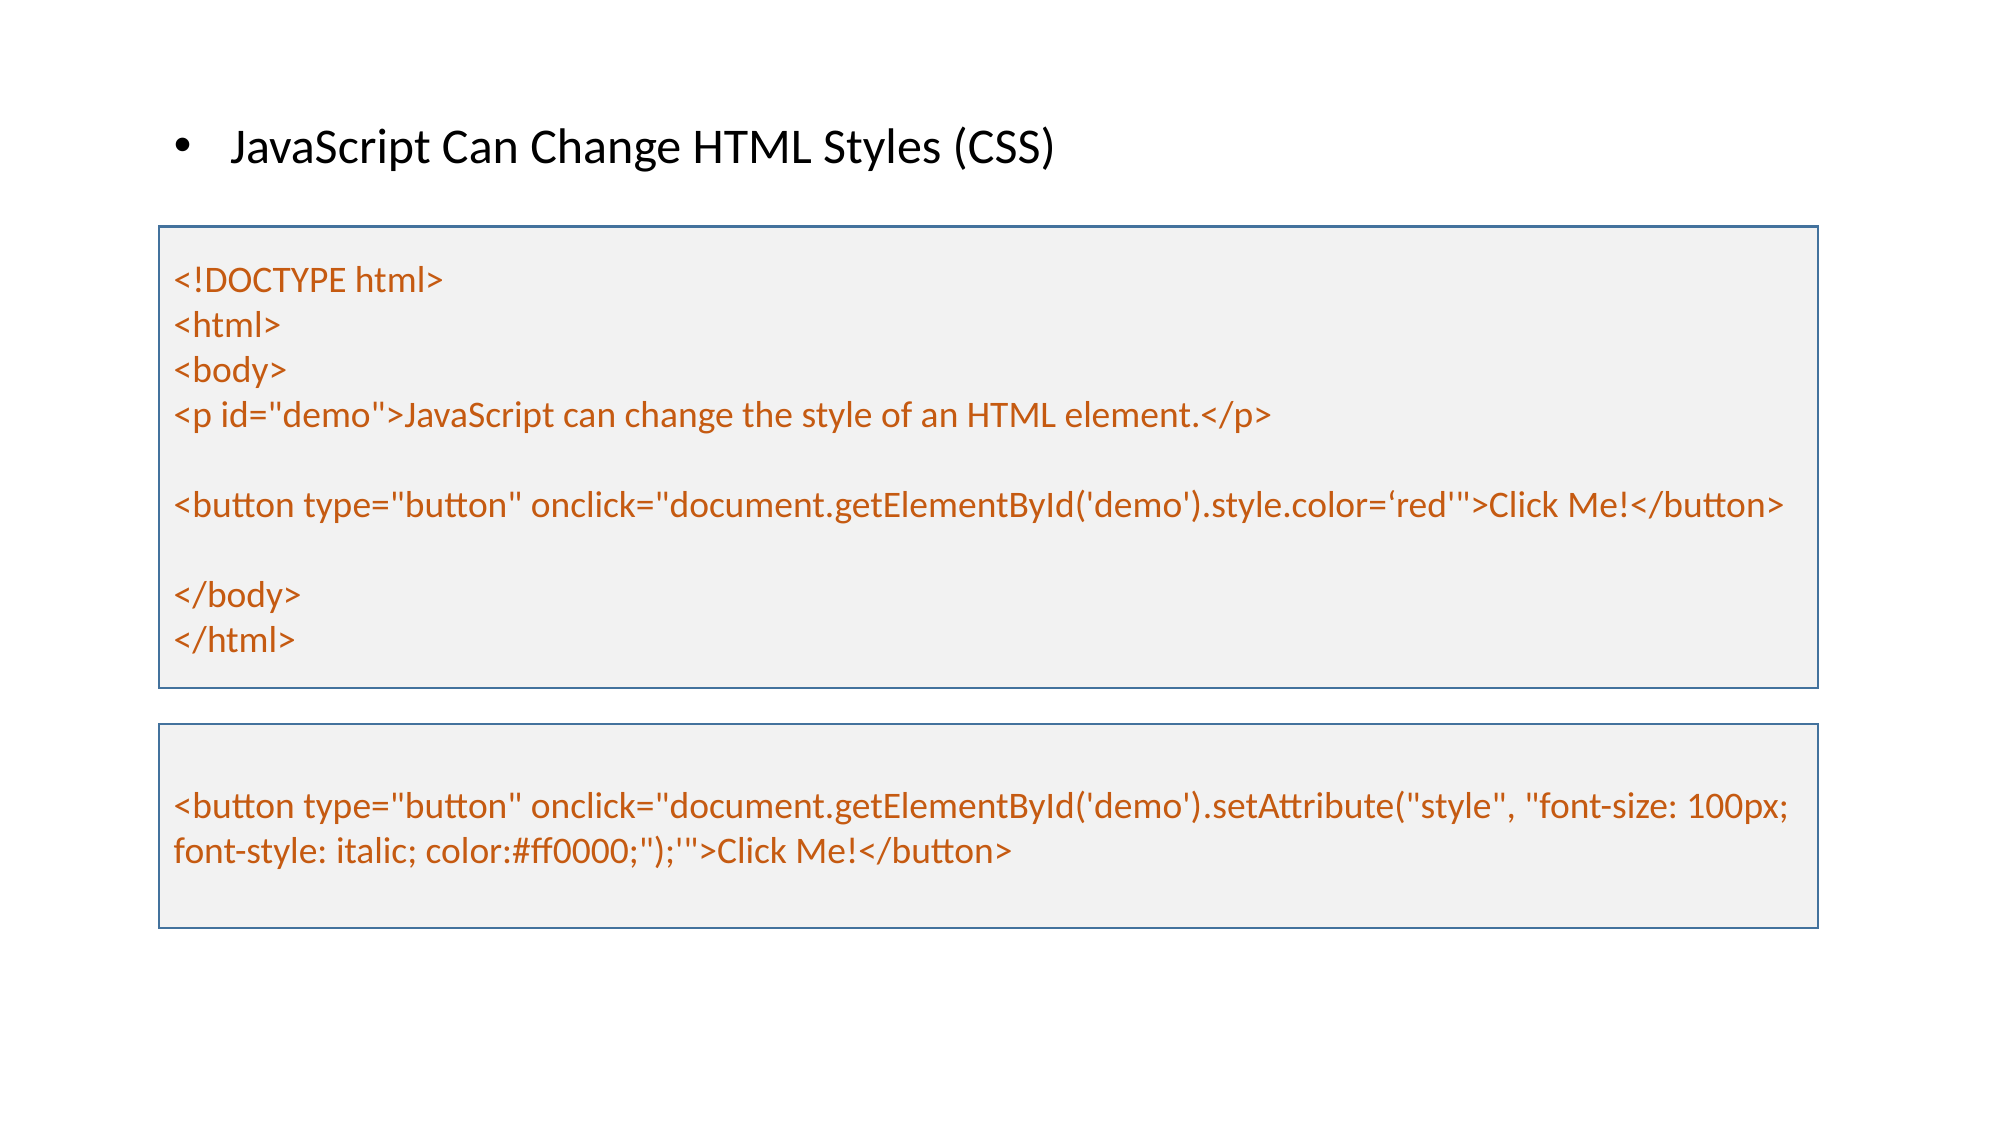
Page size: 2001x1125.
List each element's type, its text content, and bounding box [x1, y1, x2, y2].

list JavaScript Can Change HTML Styles (CSS) [158, 112, 1818, 209]
text_box <button type="button" onclick="document.getElementById('demo').setAttribute("style", "font-size: 100px; font-style: italic; color:#ff0000;");'">Click Me!</button> [158, 723, 1819, 929]
text_box <!DOCTYPE html> <html> <body> <p id="demo">JavaScript can change the style of an HTML element.</p> <button type="button" onclick="document.getElementById('demo').style.color=‘red'">Click Me!</button> </body> </html> [158, 225, 1819, 689]
